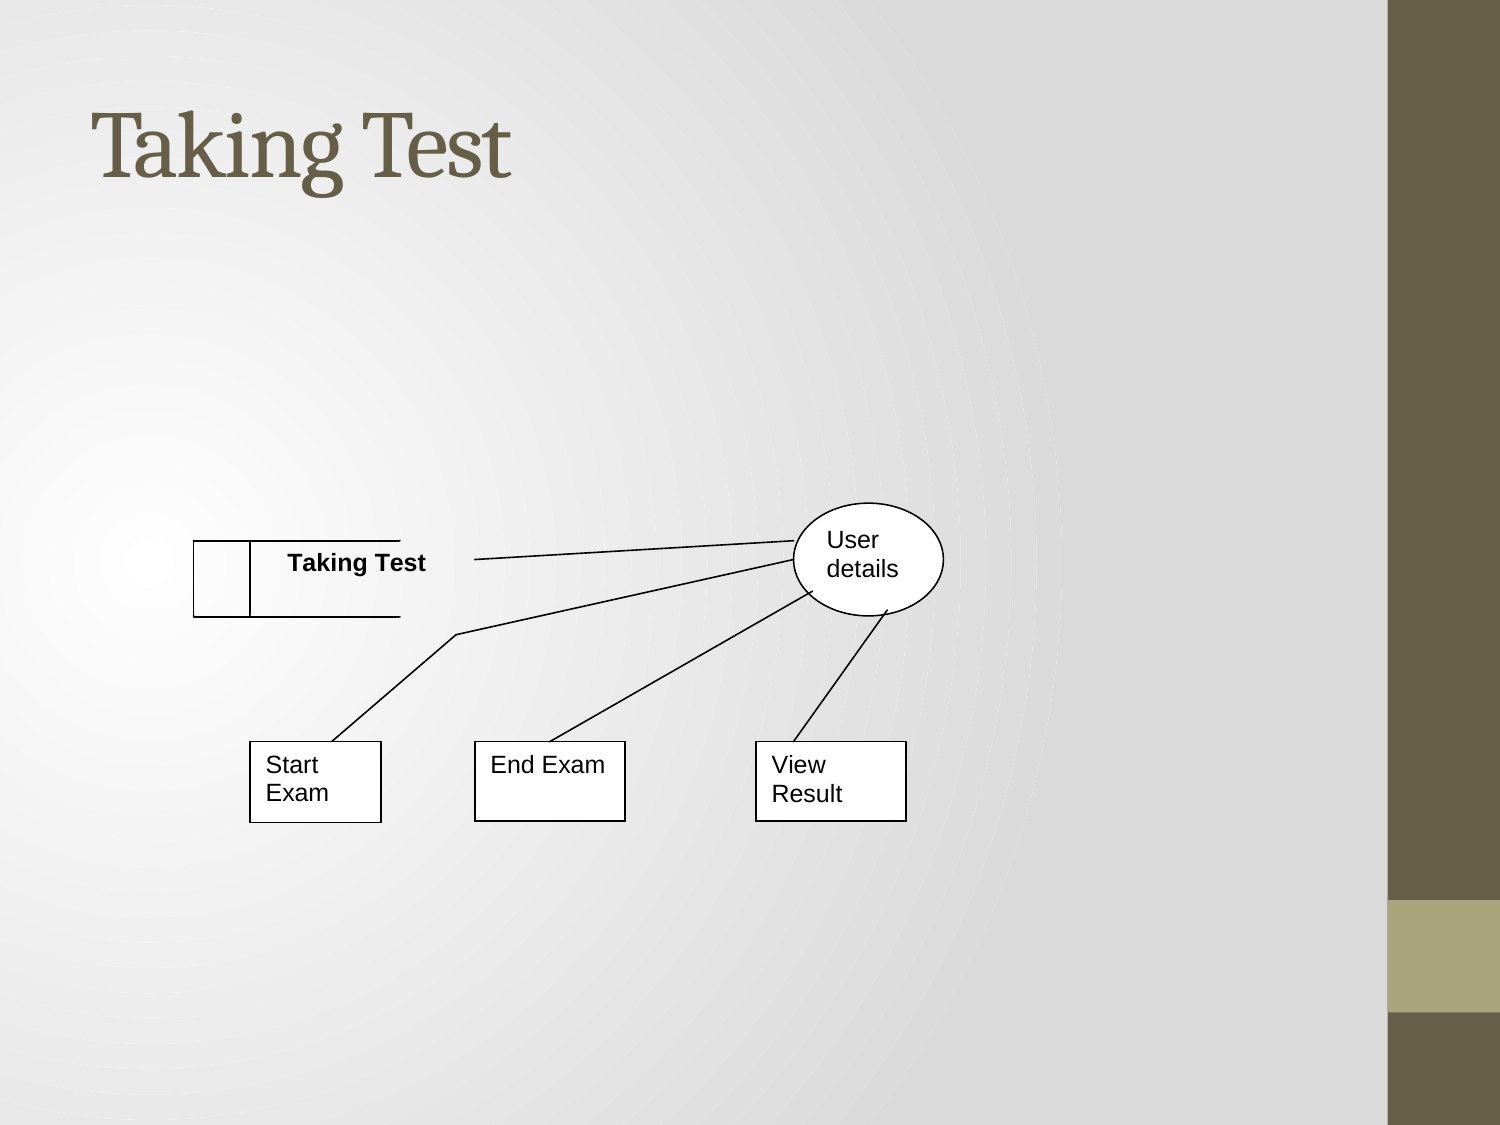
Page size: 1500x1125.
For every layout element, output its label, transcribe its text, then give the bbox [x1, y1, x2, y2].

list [174, 489, 1226, 823]
title Taking Test [75, 45, 1325, 233]
